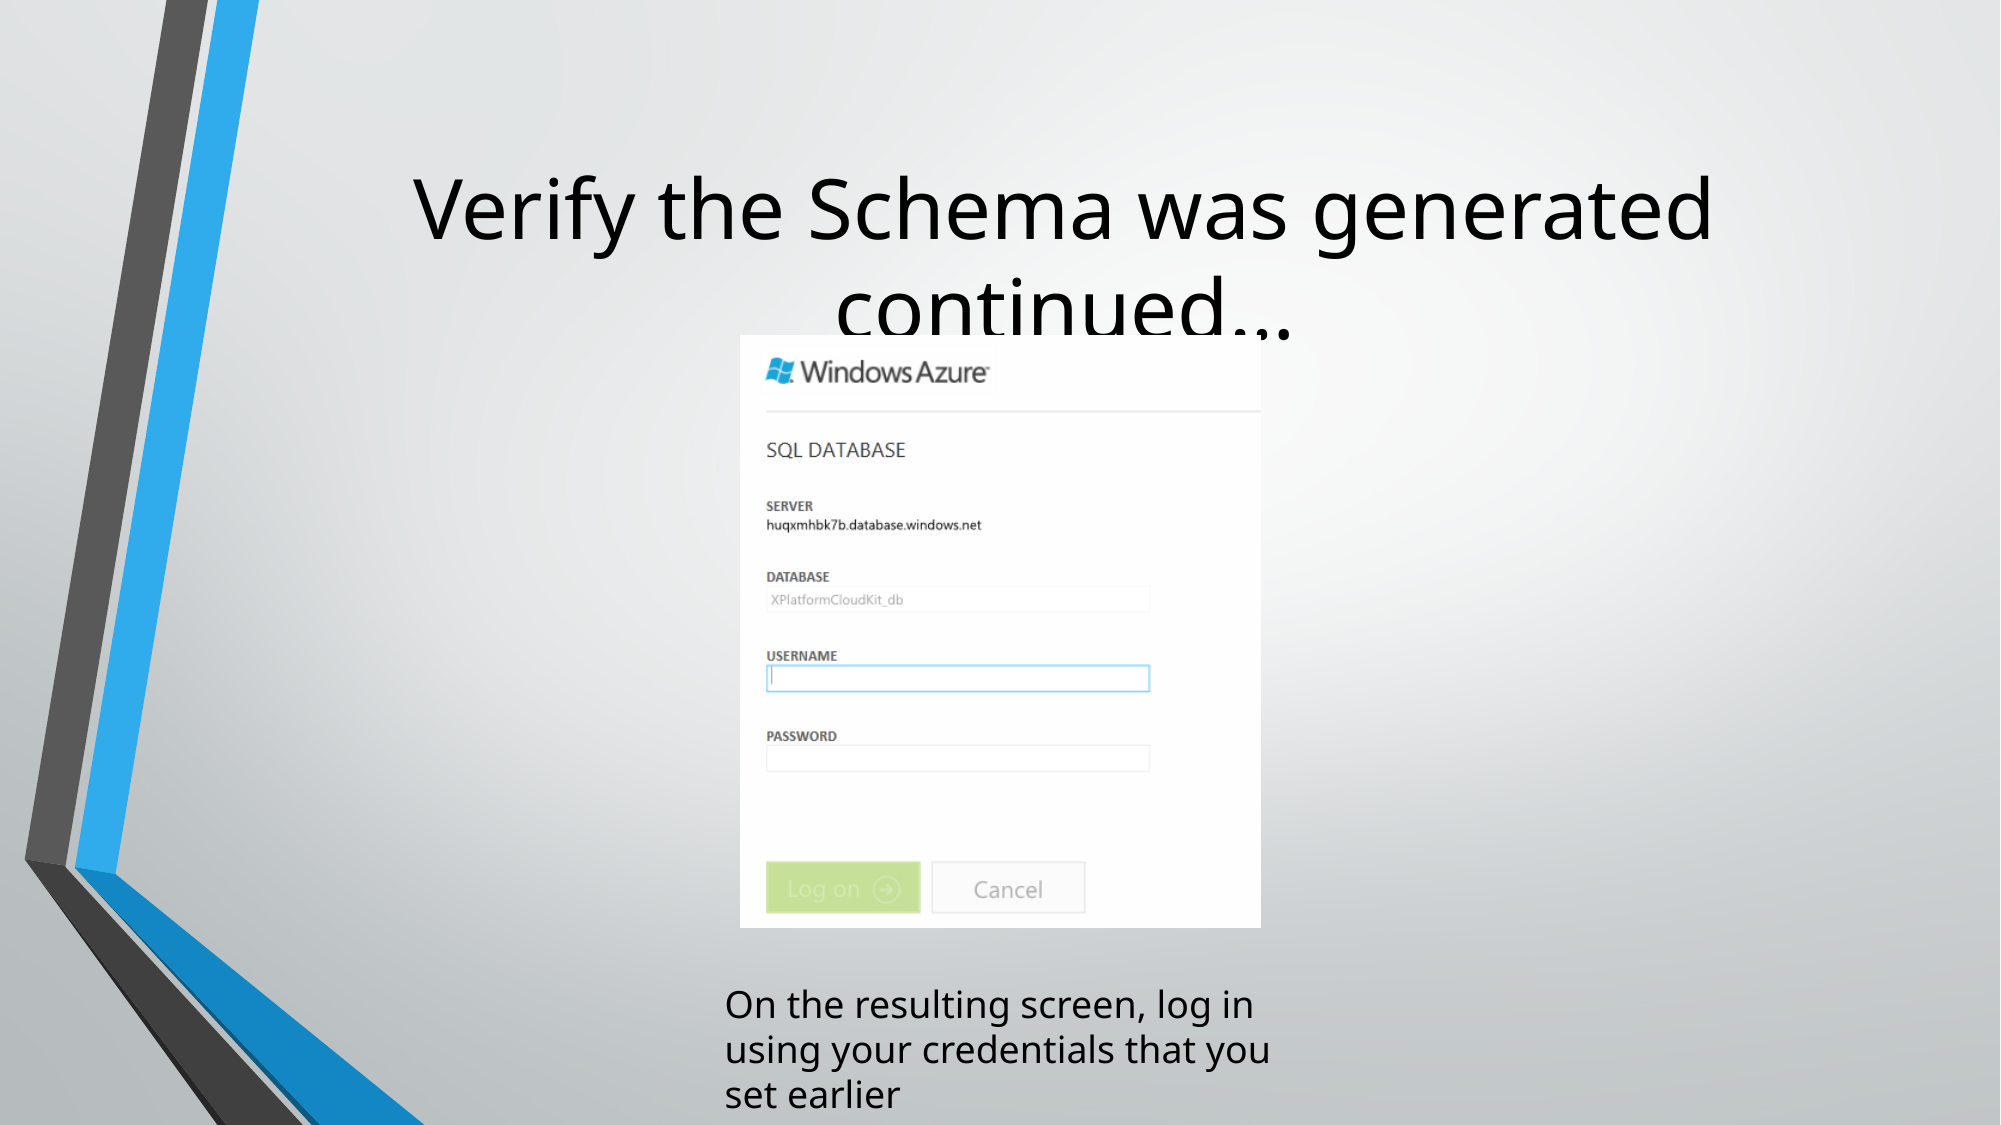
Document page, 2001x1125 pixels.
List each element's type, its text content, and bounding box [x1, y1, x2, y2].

picture [740, 335, 1262, 929]
text_box On the resulting screen, log in using your credentials that you set earlier [709, 973, 1292, 1125]
title Verify the Schema was generated continued… [243, 112, 1887, 400]
